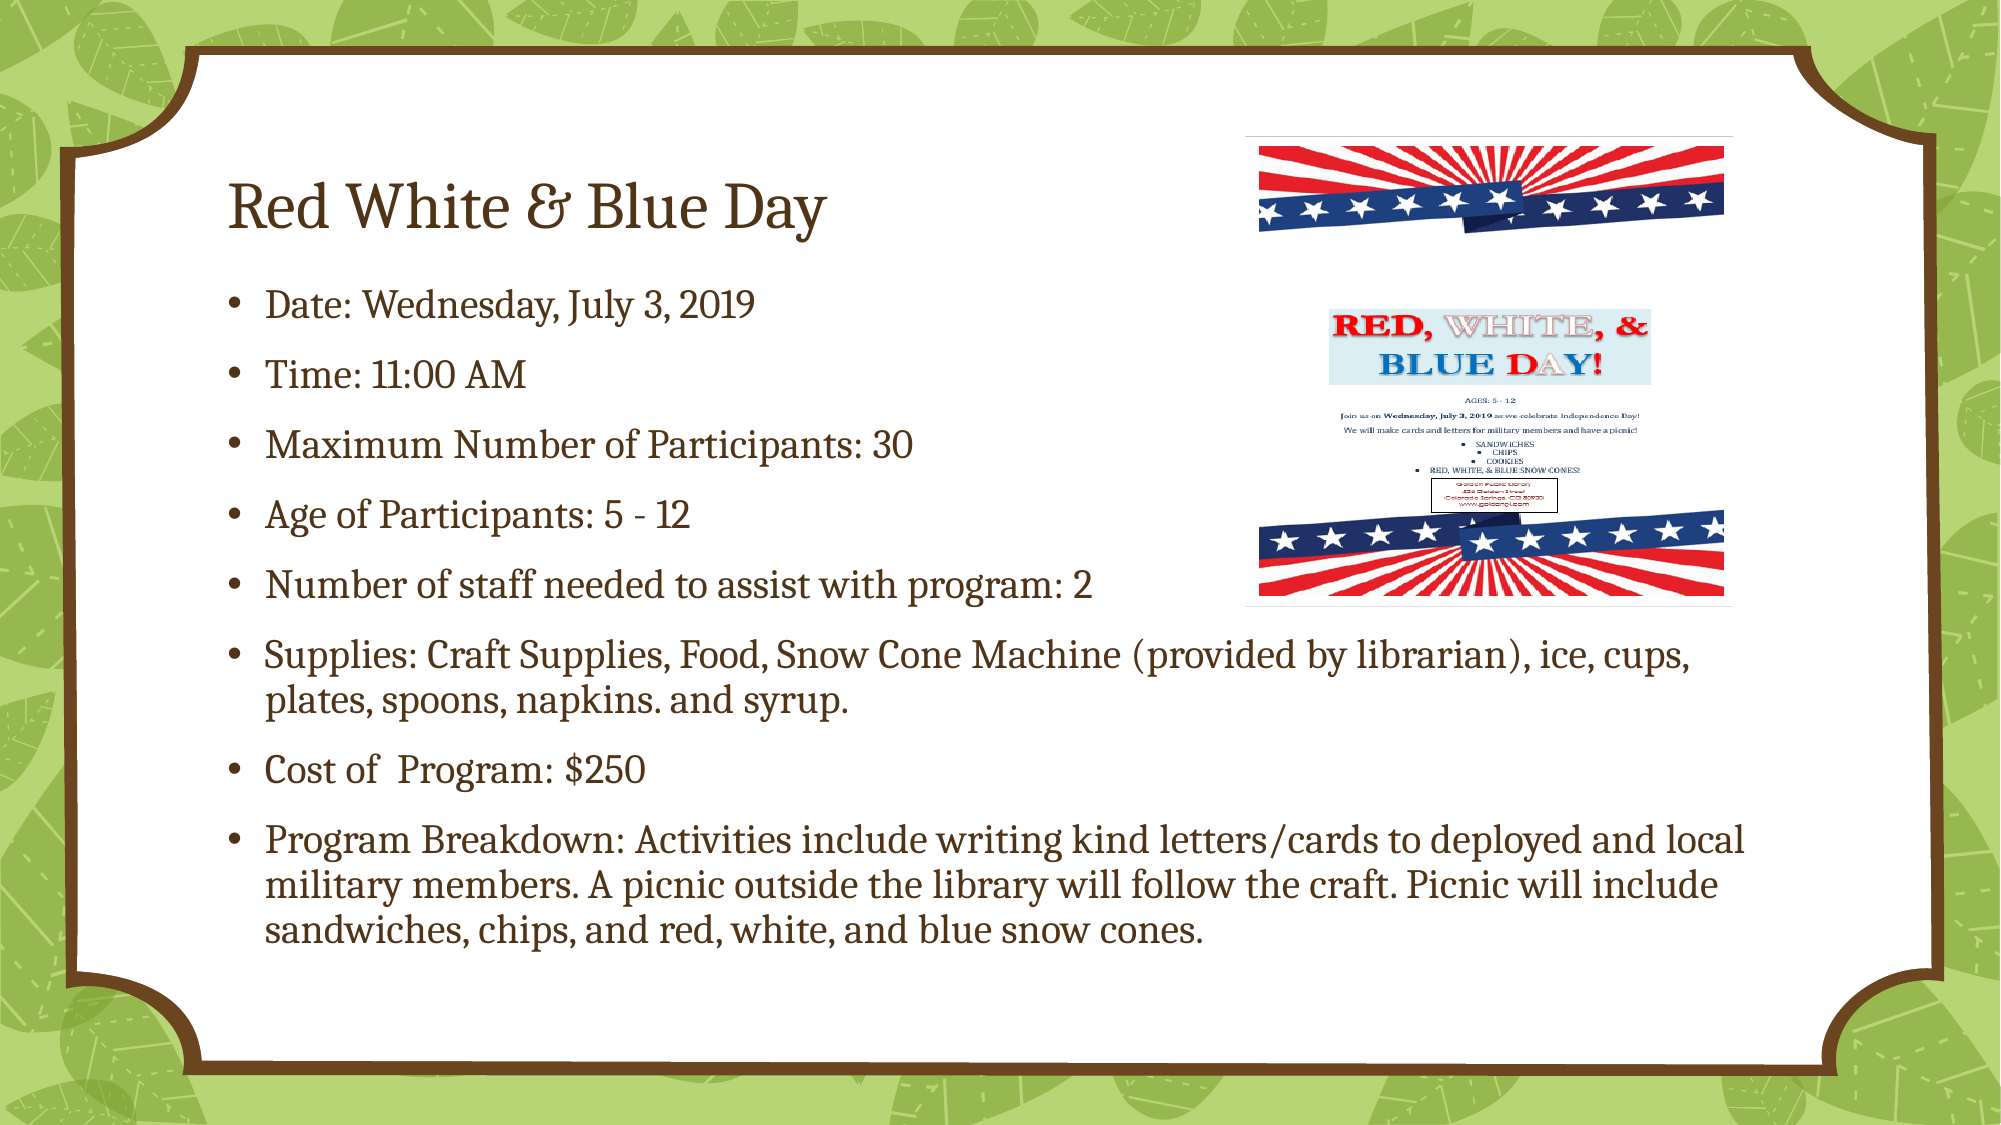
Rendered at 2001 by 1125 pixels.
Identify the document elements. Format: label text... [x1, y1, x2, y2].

picture [1245, 136, 1733, 607]
title Red White & Blue Day [212, 74, 1788, 250]
list Date: Wednesday, July 3, 2019 Time: 11:00 AM Maximum Number of Participants: 30 Age of Participants: 5 - 12 Number of staff needed to assist with program: 2 Supplies: Craft Supplies, Food, Snow Cone Machine (provided by librarian), ice, cups, plates, spoons, napkins. and syrup. Cost of Program: $250 Program Breakdown: Activities include writing kind letters/cards to deployed and local military members. A picnic outside the library will follow the craft. Picnic will include sandwiches, chips, and red, white, and blue snow cones. [212, 275, 1788, 1025]
